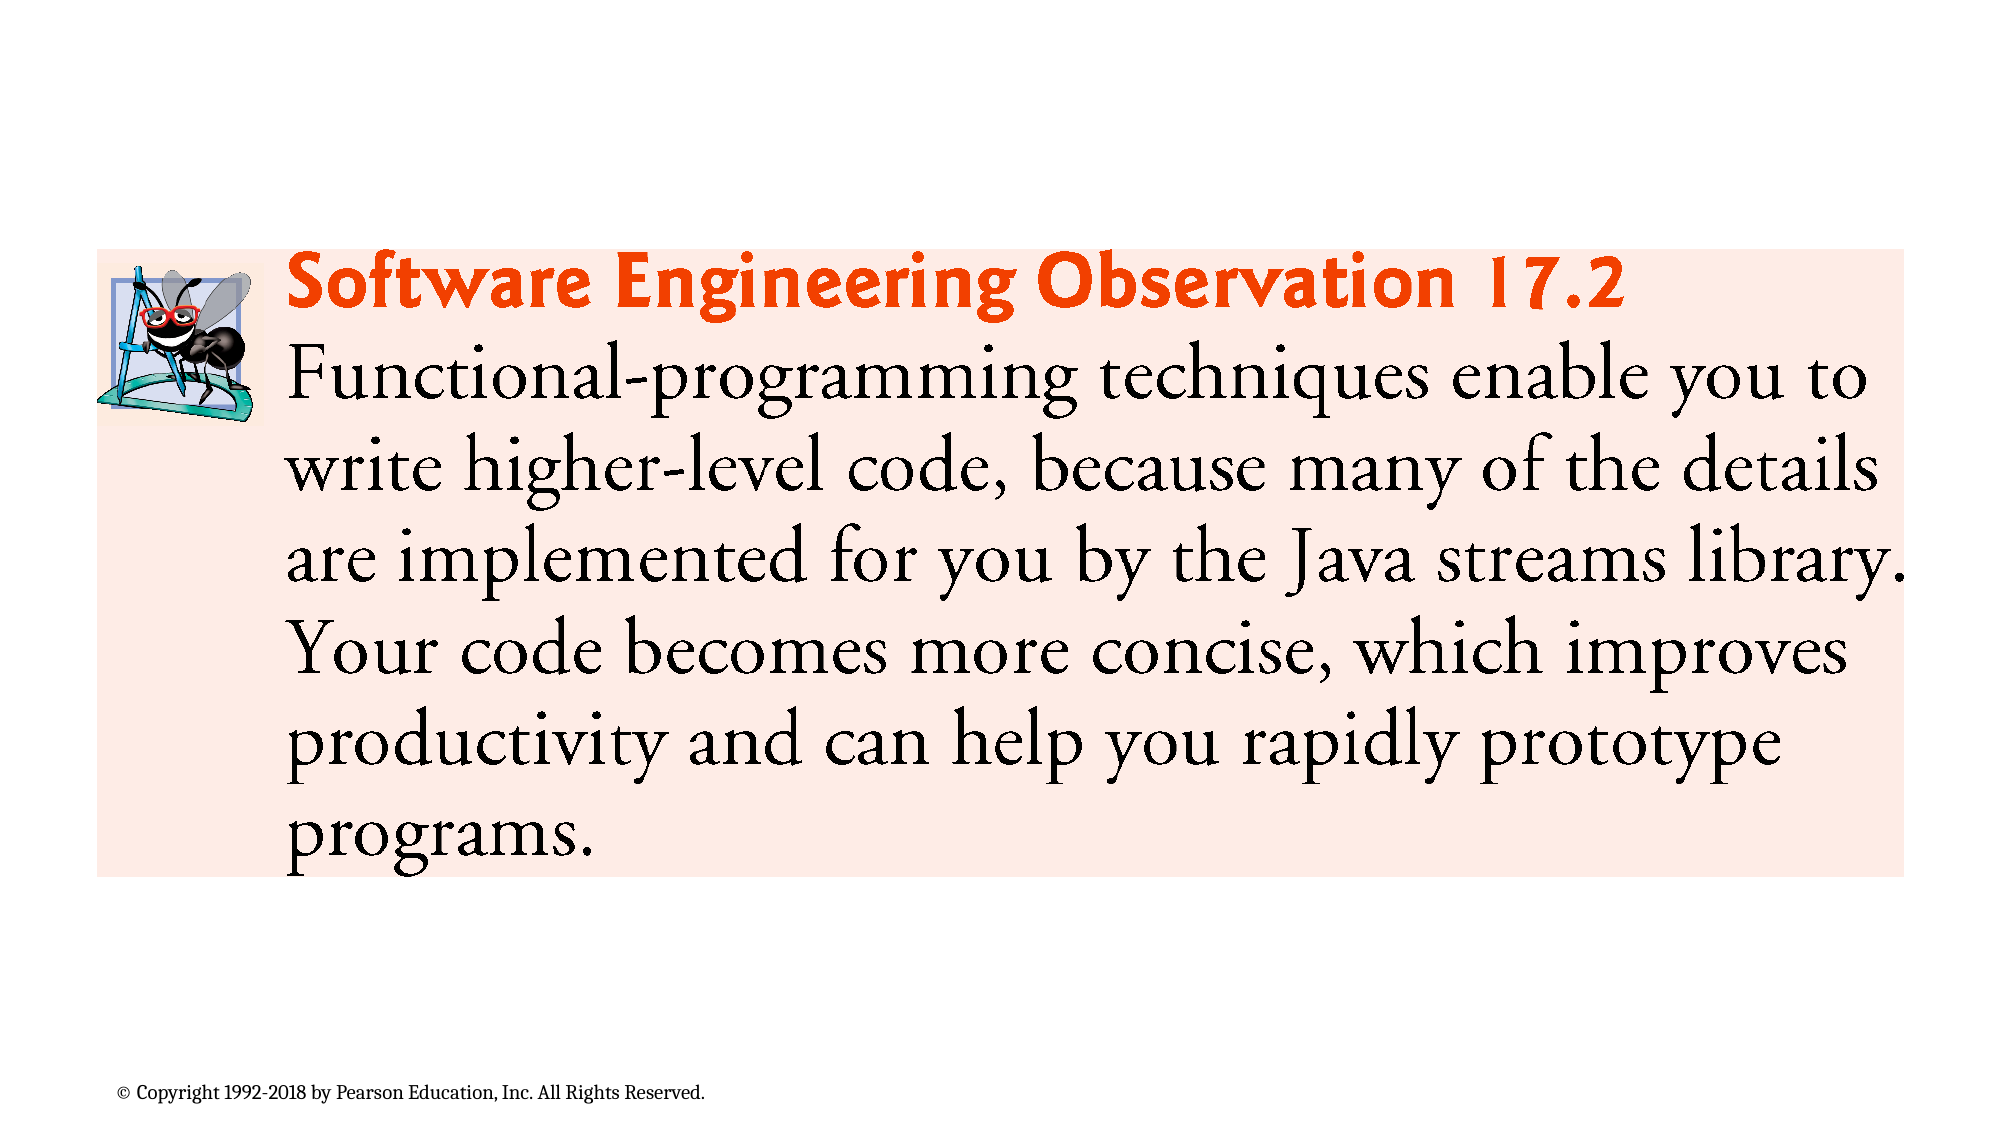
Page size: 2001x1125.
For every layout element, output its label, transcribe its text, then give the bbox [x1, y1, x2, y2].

footer © Copyright 1992-2018 by Pearson Education, Inc. All Rights Reserved. [99, 1051, 1473, 1112]
picture [0, 152, 2000, 973]
